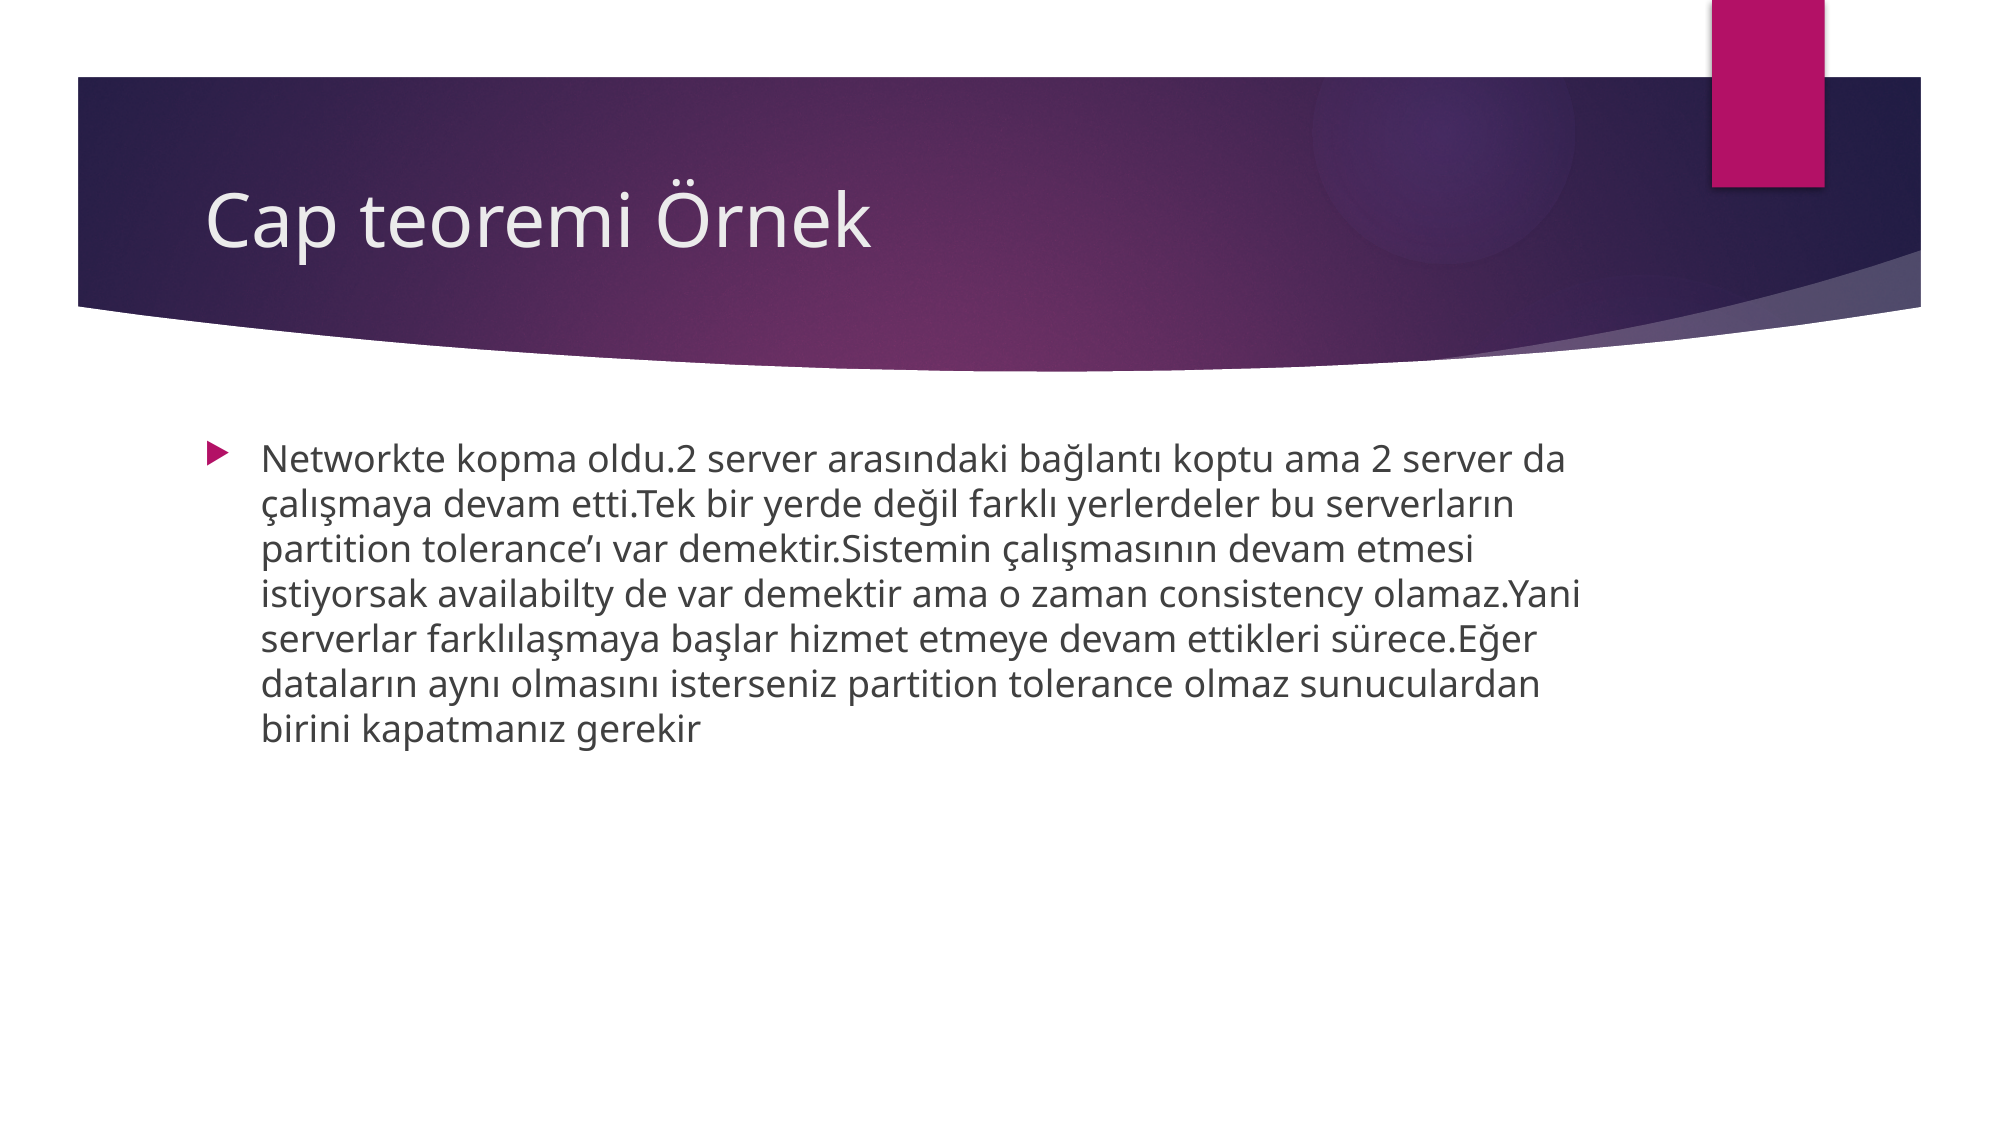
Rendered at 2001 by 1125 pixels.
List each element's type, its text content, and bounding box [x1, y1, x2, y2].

list Networkte kopma oldu.2 server arasındaki bağlantı koptu ama 2 server da çalışmaya devam etti.Tek bir yerde değil farklı yerlerdeler bu serverların partition tolerance’ı var demektir.Sistemin çalışmasının devam etmesi istiyorsak availabilty de var demektir ama o zaman consistency olamaz.Yani serverlar farklılaşmaya başlar hizmet etmeye devam ettikleri sürece.Eğer dataların aynı olmasını isterseniz partition tolerance olmaz sunuculardan birini kapatmanız gerekir [189, 427, 1638, 988]
title Cap teoremi Örnek [189, 159, 1627, 276]
